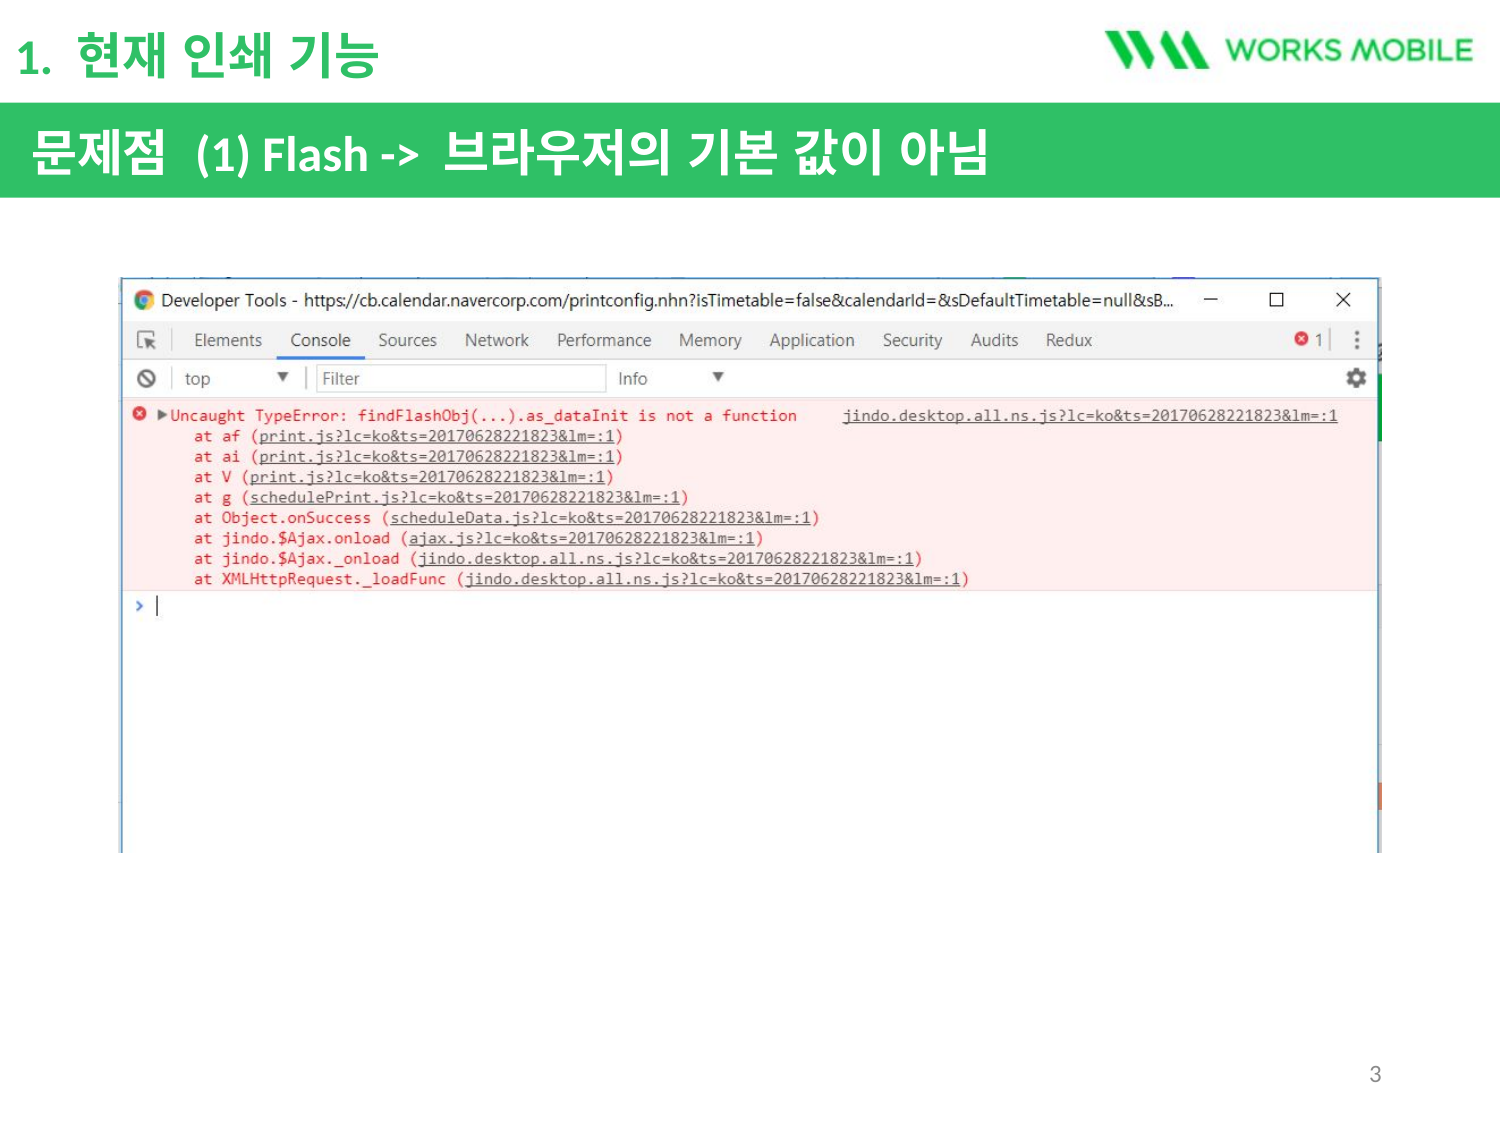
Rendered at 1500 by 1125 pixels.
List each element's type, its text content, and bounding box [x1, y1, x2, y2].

picture [1085, 2, 1498, 93]
picture [118, 277, 1382, 854]
slide_number 3 [1059, 1042, 1397, 1103]
text_box 문제점 (1) Flash -> 브라우저의 기본 값이 아님 [16, 113, 1100, 189]
text_box [0, 102, 1500, 199]
text_box 1. 현재 인쇄 기능 [0, 17, 1084, 92]
